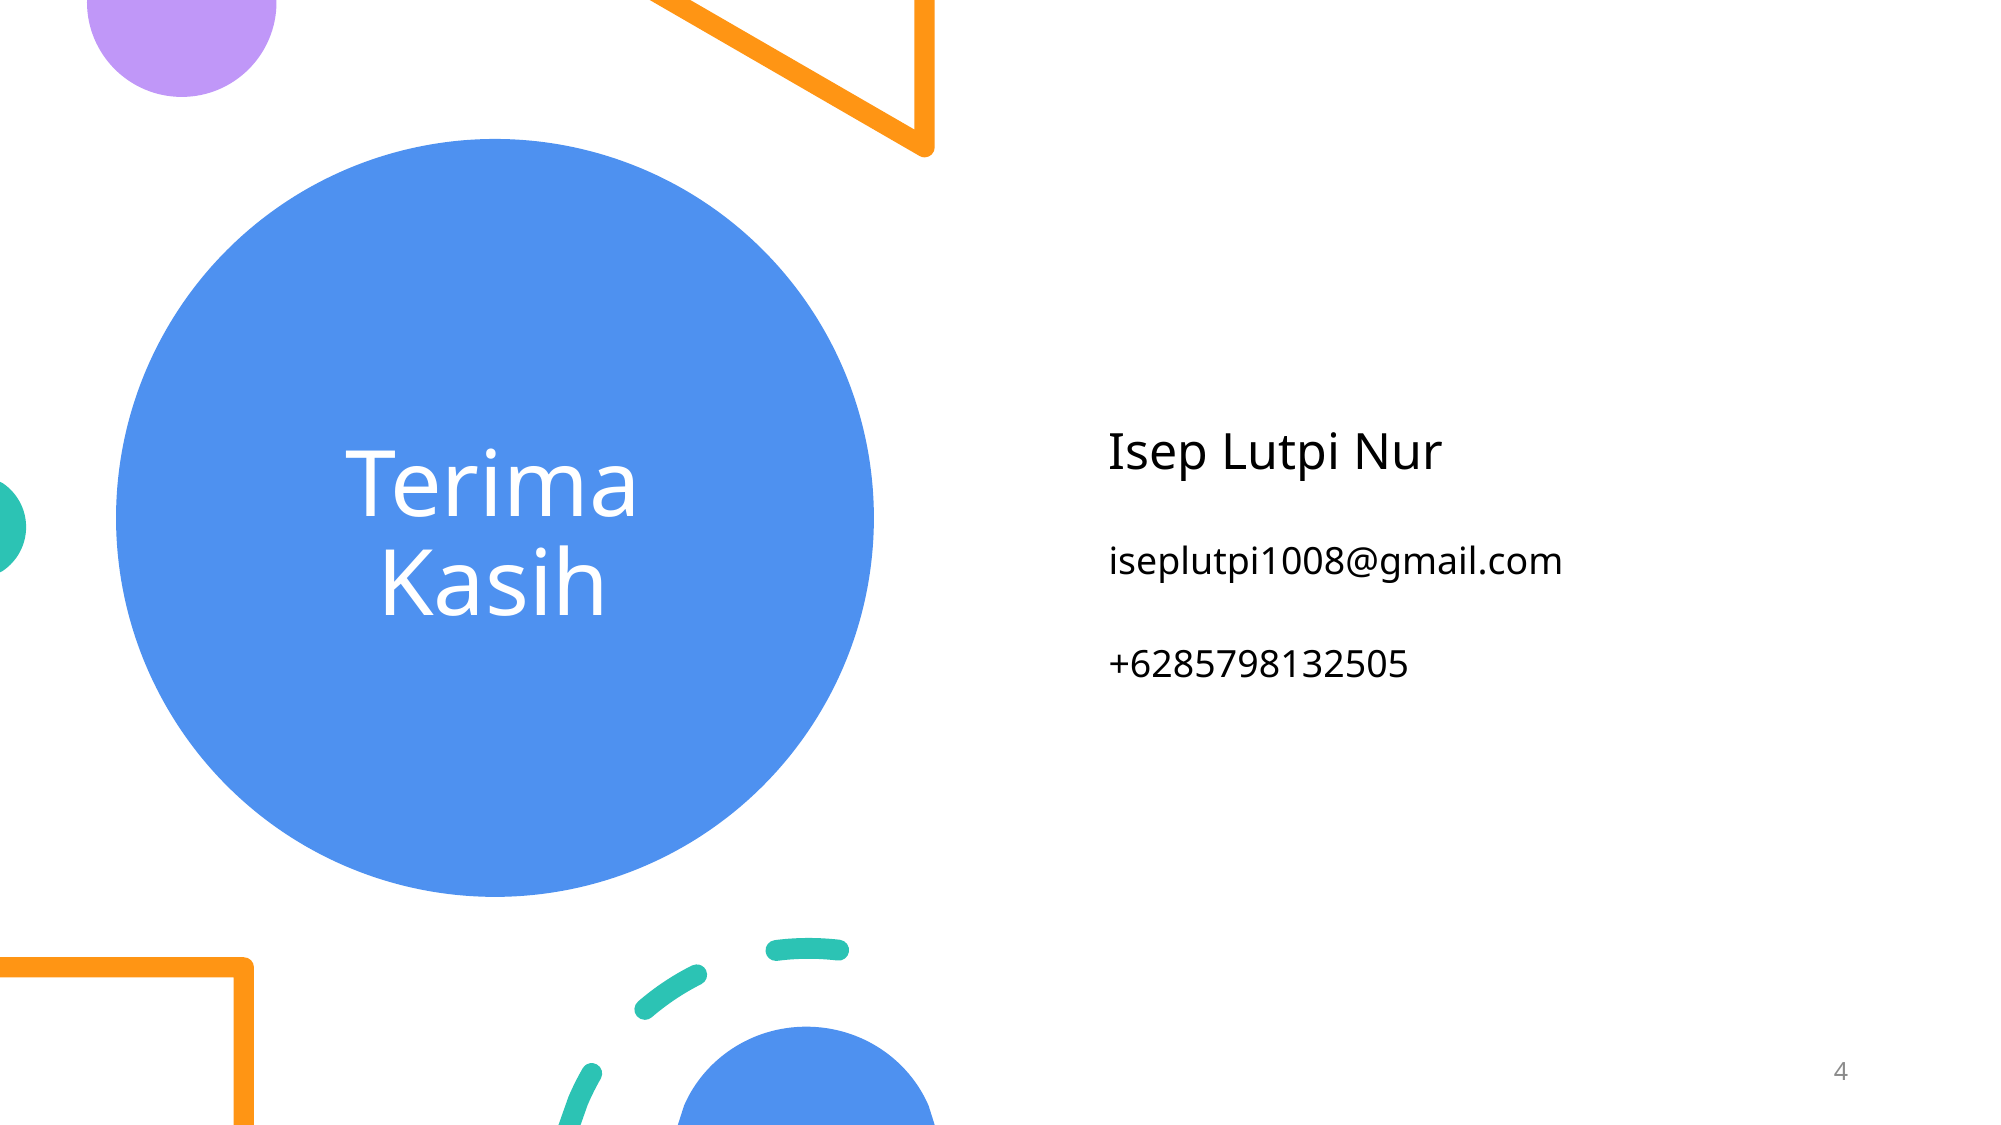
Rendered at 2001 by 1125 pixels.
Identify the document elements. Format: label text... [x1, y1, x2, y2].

title Terima Kasih [228, 202, 759, 870]
slide_number 4 [1723, 1042, 1863, 1103]
list Isep Lutpi Nur iseplutpi1008@gmail.com +6285798132505 [1093, 418, 1866, 707]
